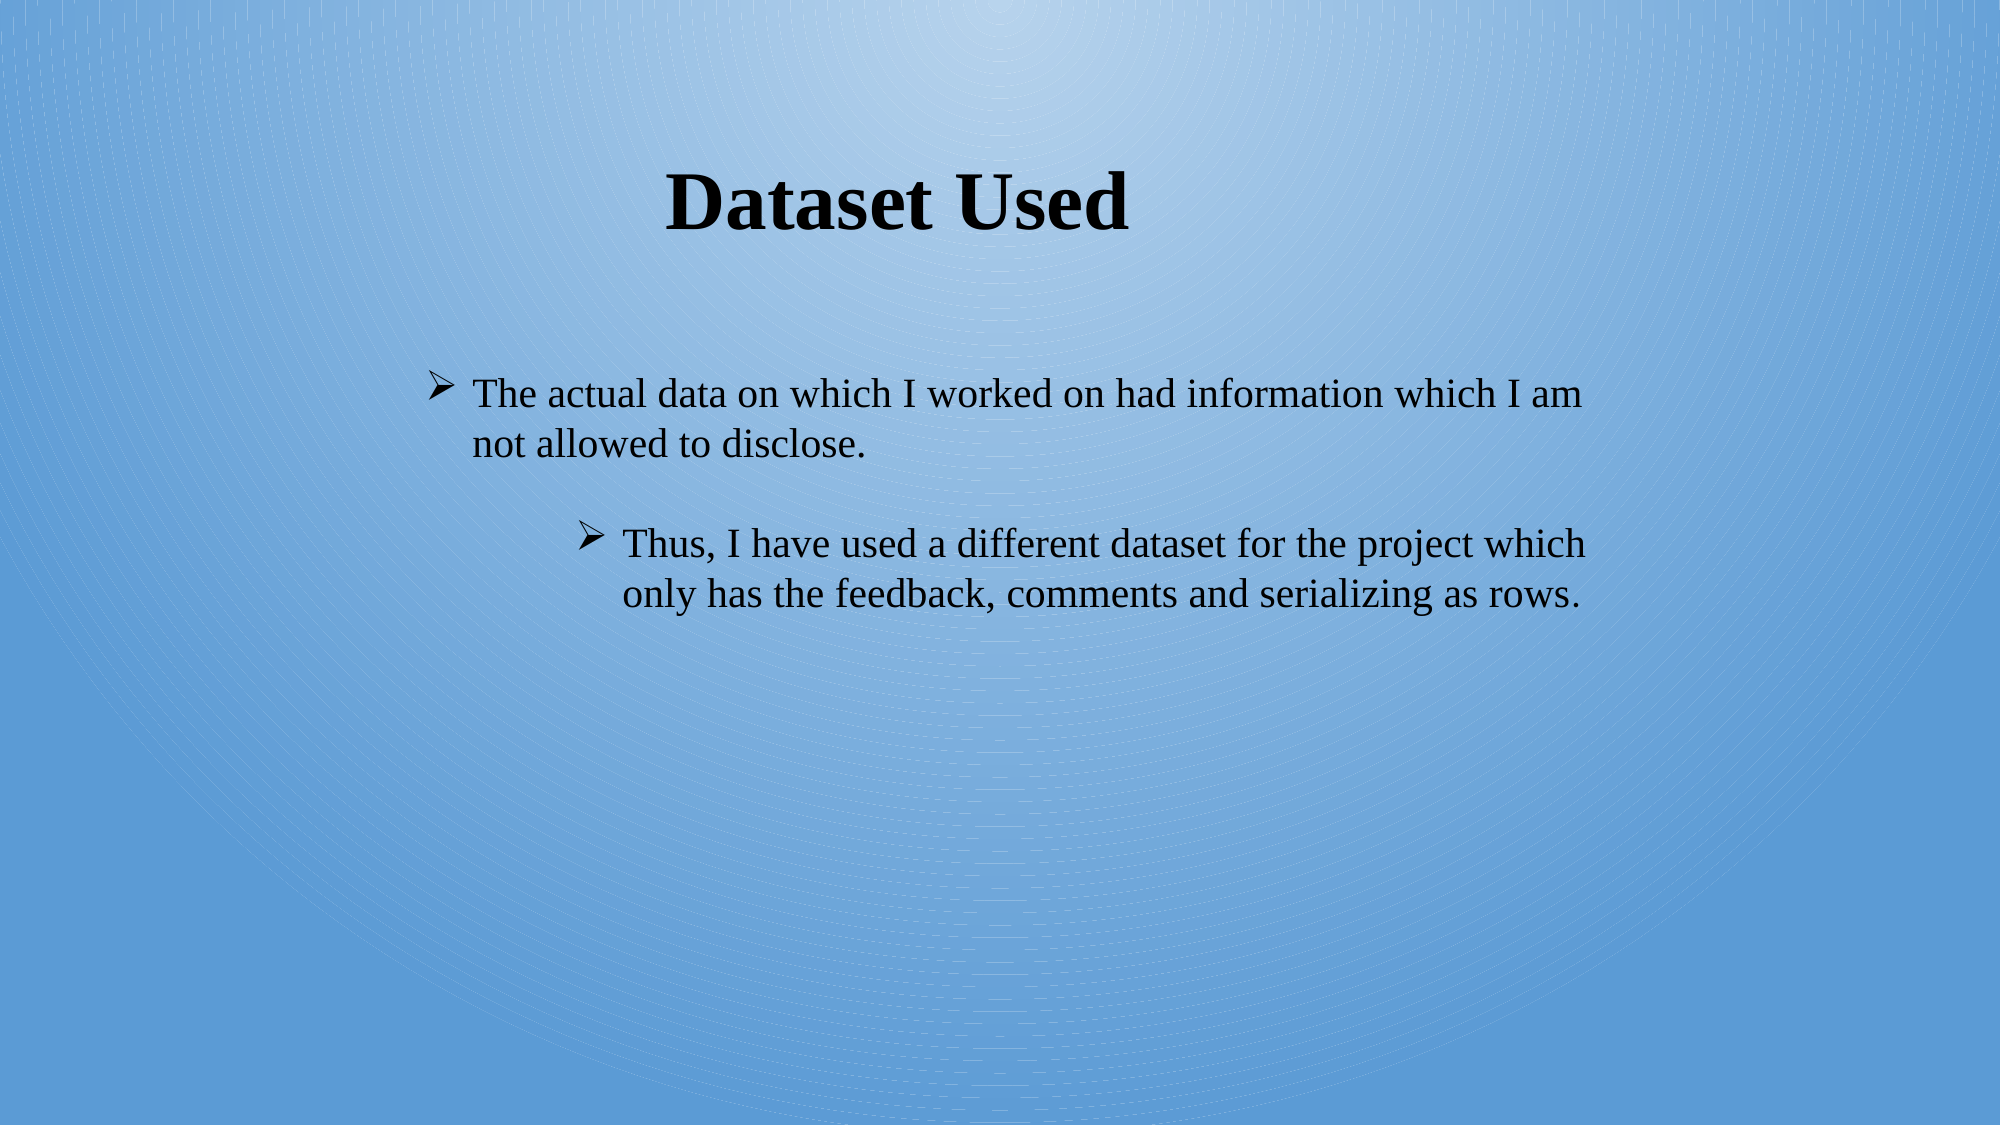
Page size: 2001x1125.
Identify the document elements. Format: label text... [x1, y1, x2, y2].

text_box Dataset Used [650, 138, 1188, 254]
text_box The actual data on which I worked on had information which I am not allowed to disclose. Thus, I have used a different dataset for the project which only has the feedback, comments and serializing as rows. [410, 358, 1613, 624]
